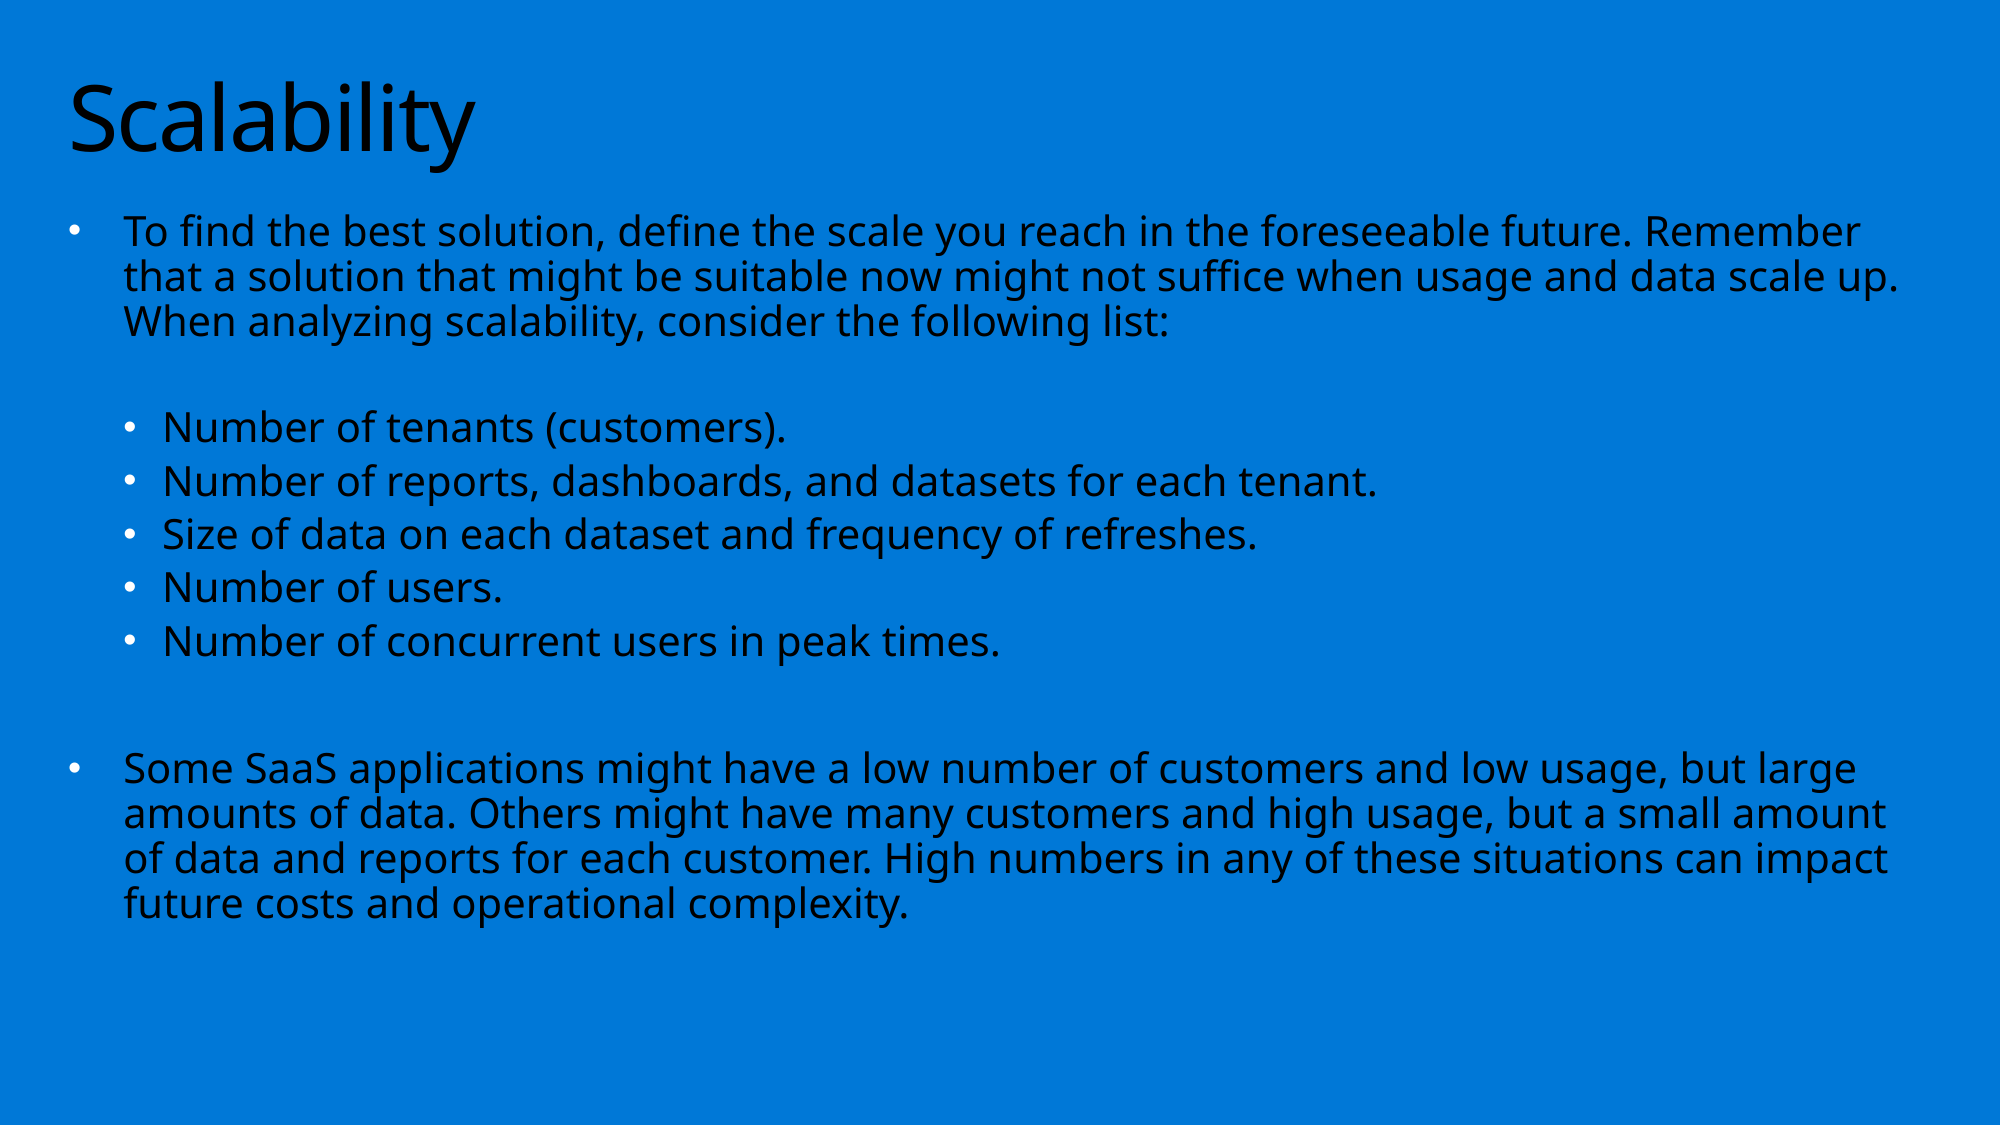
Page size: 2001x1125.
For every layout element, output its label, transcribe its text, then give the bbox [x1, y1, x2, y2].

title Scalability [44, 47, 1957, 196]
list To find the best solution, define the scale you reach in the foreseeable future. Remember that a solution that might be suitable now might not suffice when usage and data scale up. When analyzing scalability, consider the following list: Number of tenants (customers). Number of reports, dashboards, and datasets for each tenant. Size of data on each dataset and frequency of refreshes. Number of users. Number of concurrent users in peak times. Some SaaS applications might have a low number of customers and low usage, but large amounts of data. Others might have many customers and high usage, but a small amount of data and reports for each customer. High numbers in any of these situations can impact future costs and operational complexity. [44, 196, 1956, 943]
